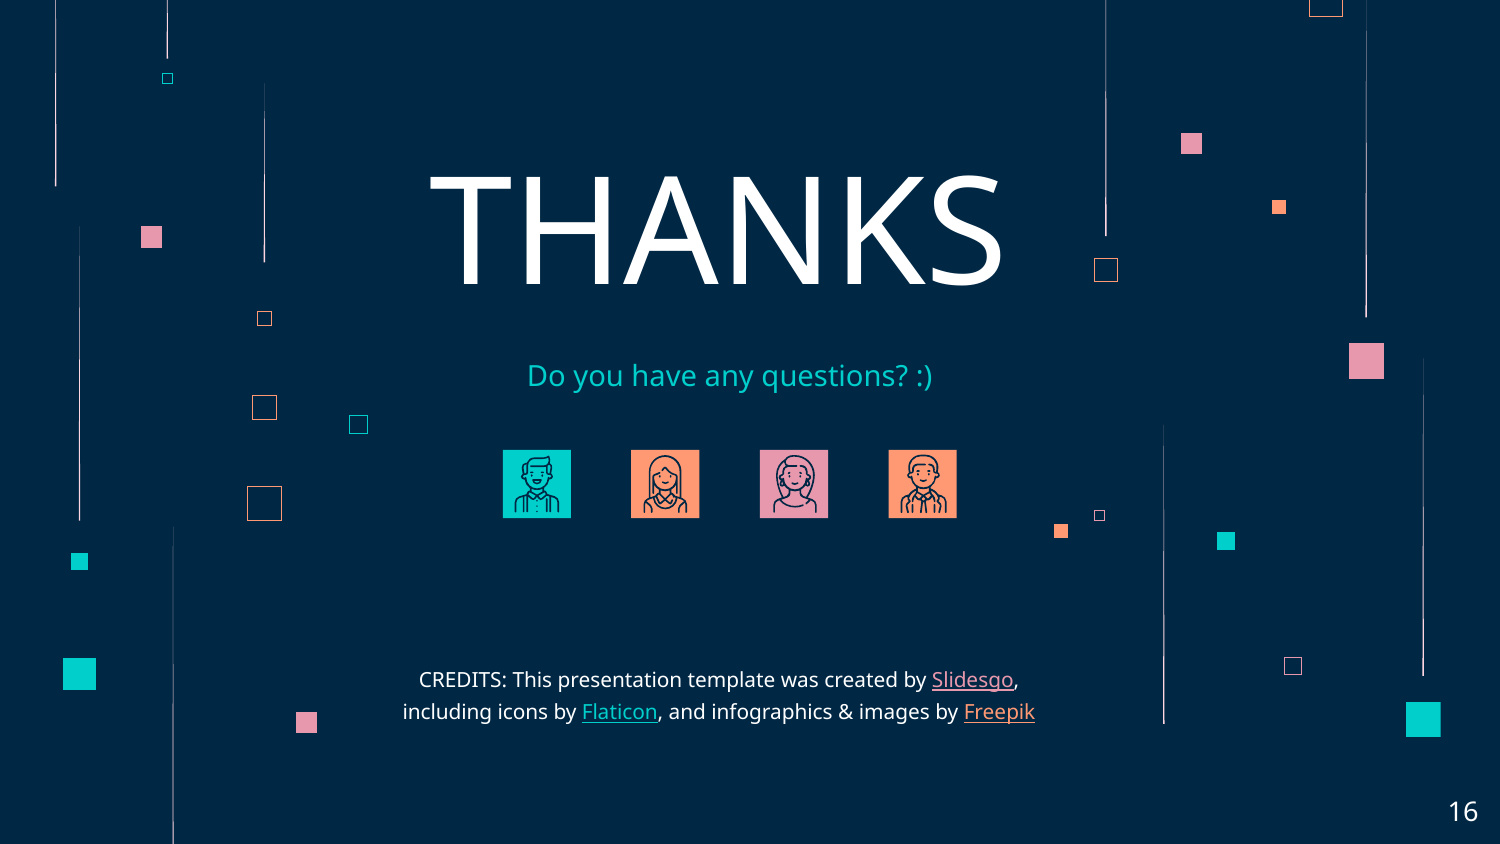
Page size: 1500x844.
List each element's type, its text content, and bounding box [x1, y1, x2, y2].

subtitle Do you have any questions? :) [487, 342, 973, 414]
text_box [514, 455, 560, 513]
text_box [502, 449, 571, 519]
title THANKS [405, 145, 1033, 330]
slide_number ‹#› [1403, 779, 1494, 844]
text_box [1308, 0, 1343, 17]
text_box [900, 454, 947, 514]
text_box [759, 449, 829, 519]
text_box [888, 449, 957, 519]
text_box [631, 449, 700, 519]
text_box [773, 454, 817, 514]
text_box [643, 454, 688, 514]
